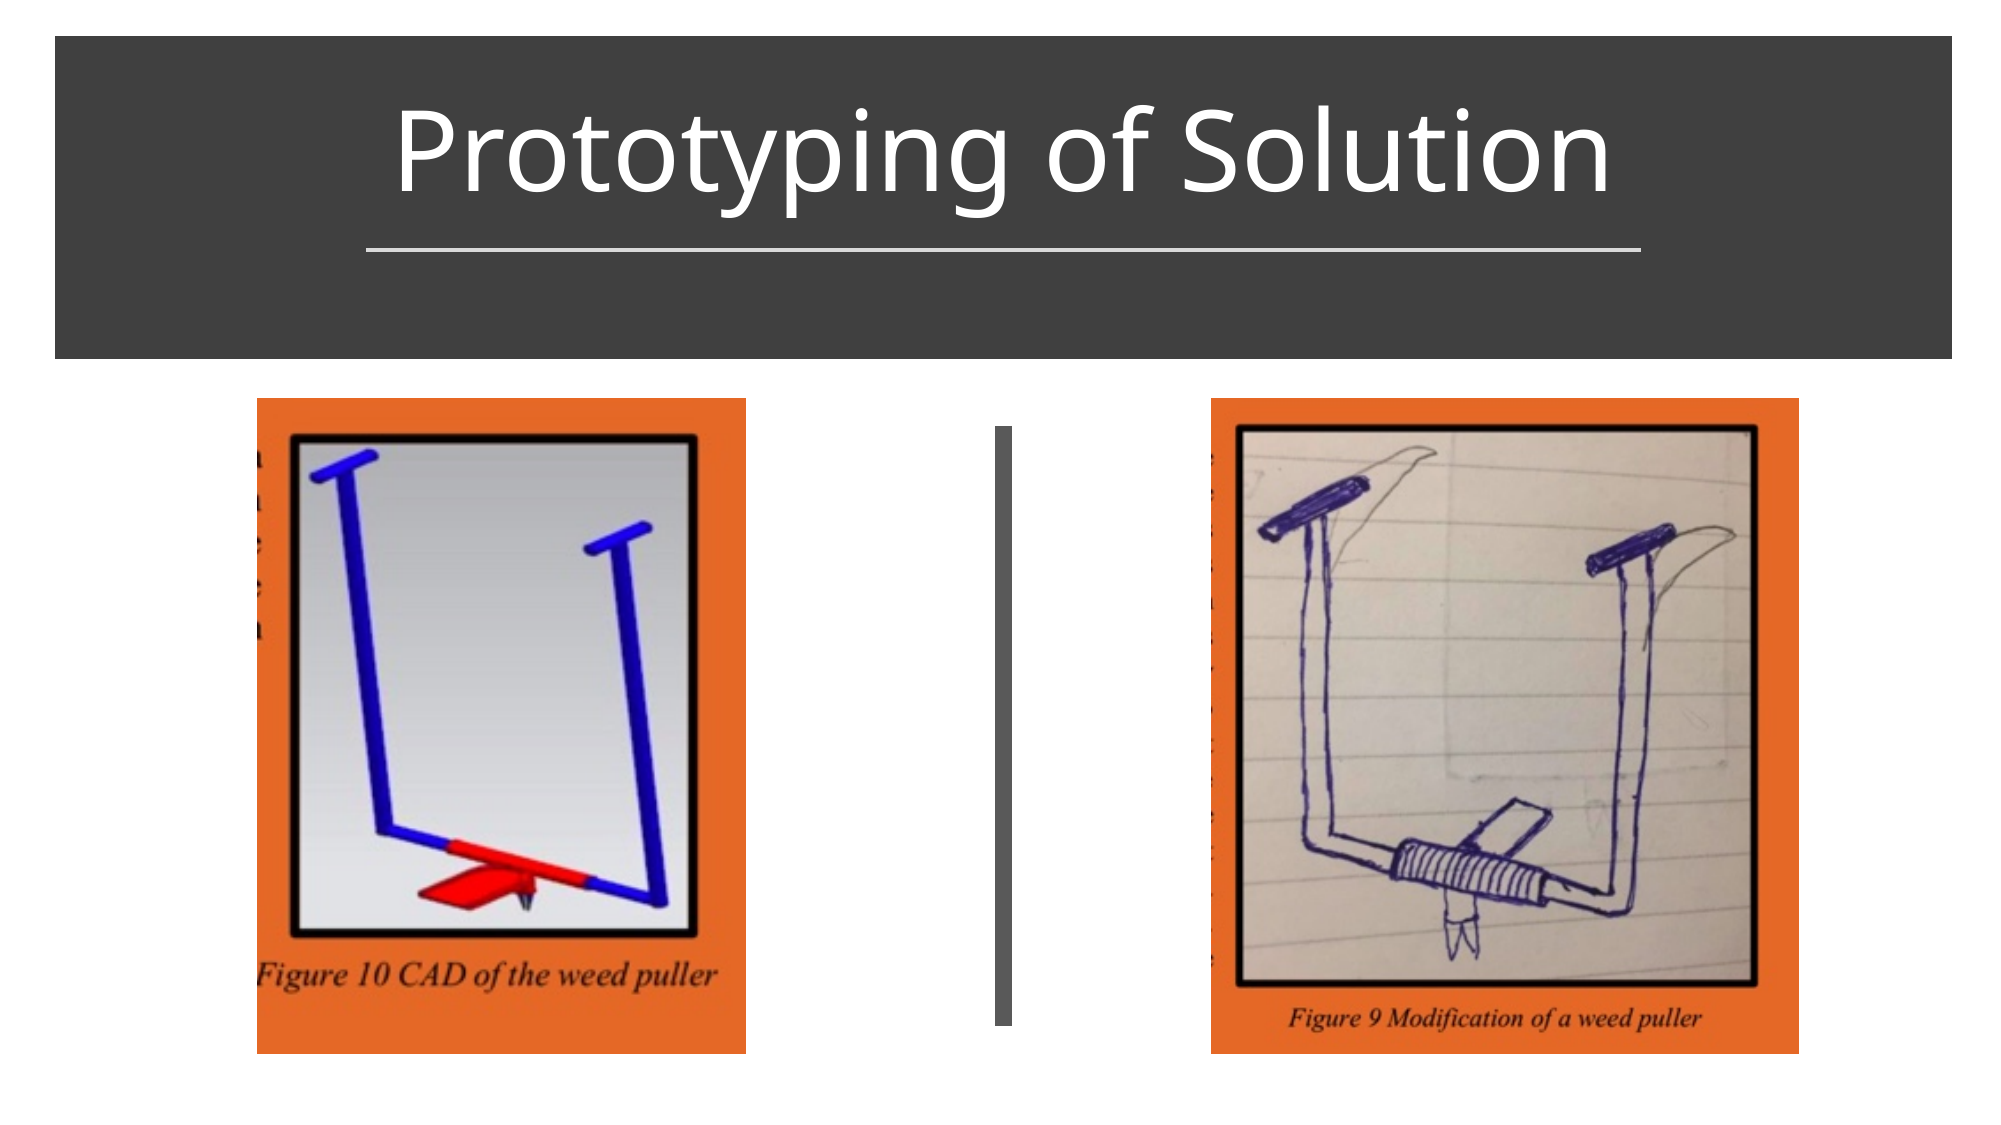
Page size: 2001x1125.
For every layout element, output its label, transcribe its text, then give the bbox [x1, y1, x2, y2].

picture [257, 398, 746, 1054]
title Prototyping of Solution [89, 71, 1917, 224]
text_box [64, 45, 1942, 350]
picture [1211, 398, 1799, 1054]
